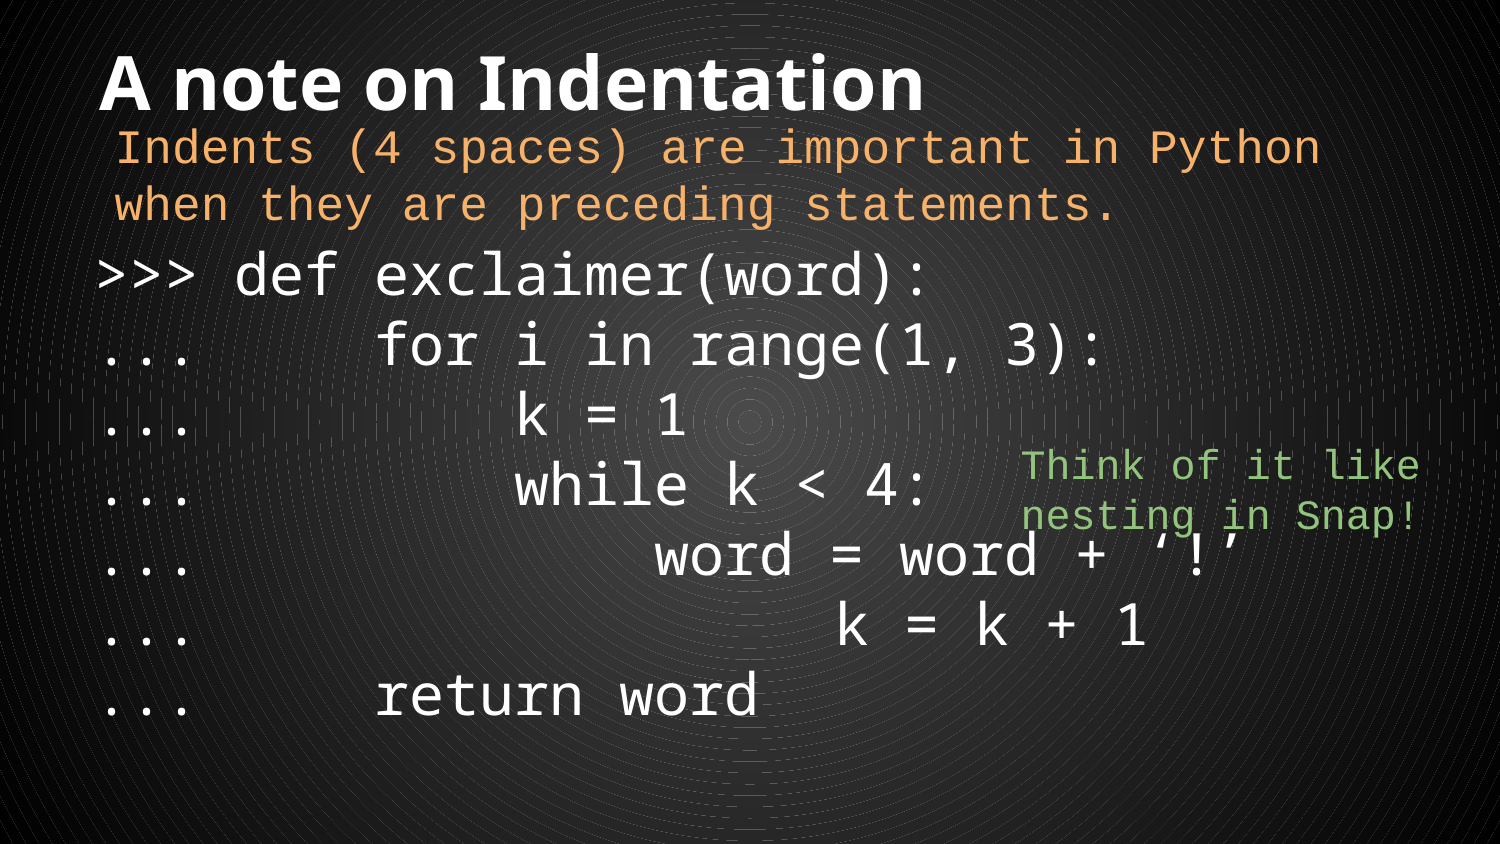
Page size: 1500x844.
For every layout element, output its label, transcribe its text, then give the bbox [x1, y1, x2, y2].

list Indents (4 spaces) are important in Python when they are preceding statements. [99, 100, 1383, 266]
title A note on Indentation [84, 0, 1435, 141]
list >>> def exclaimer(word): ... for i in range(1, 3): ... k = 1 ... while k < 4: ... word = word + ‘!’ ... k = k + 1 ... return word [79, 222, 1441, 754]
list Think of it like nesting in Snap! [1005, 422, 1482, 588]
